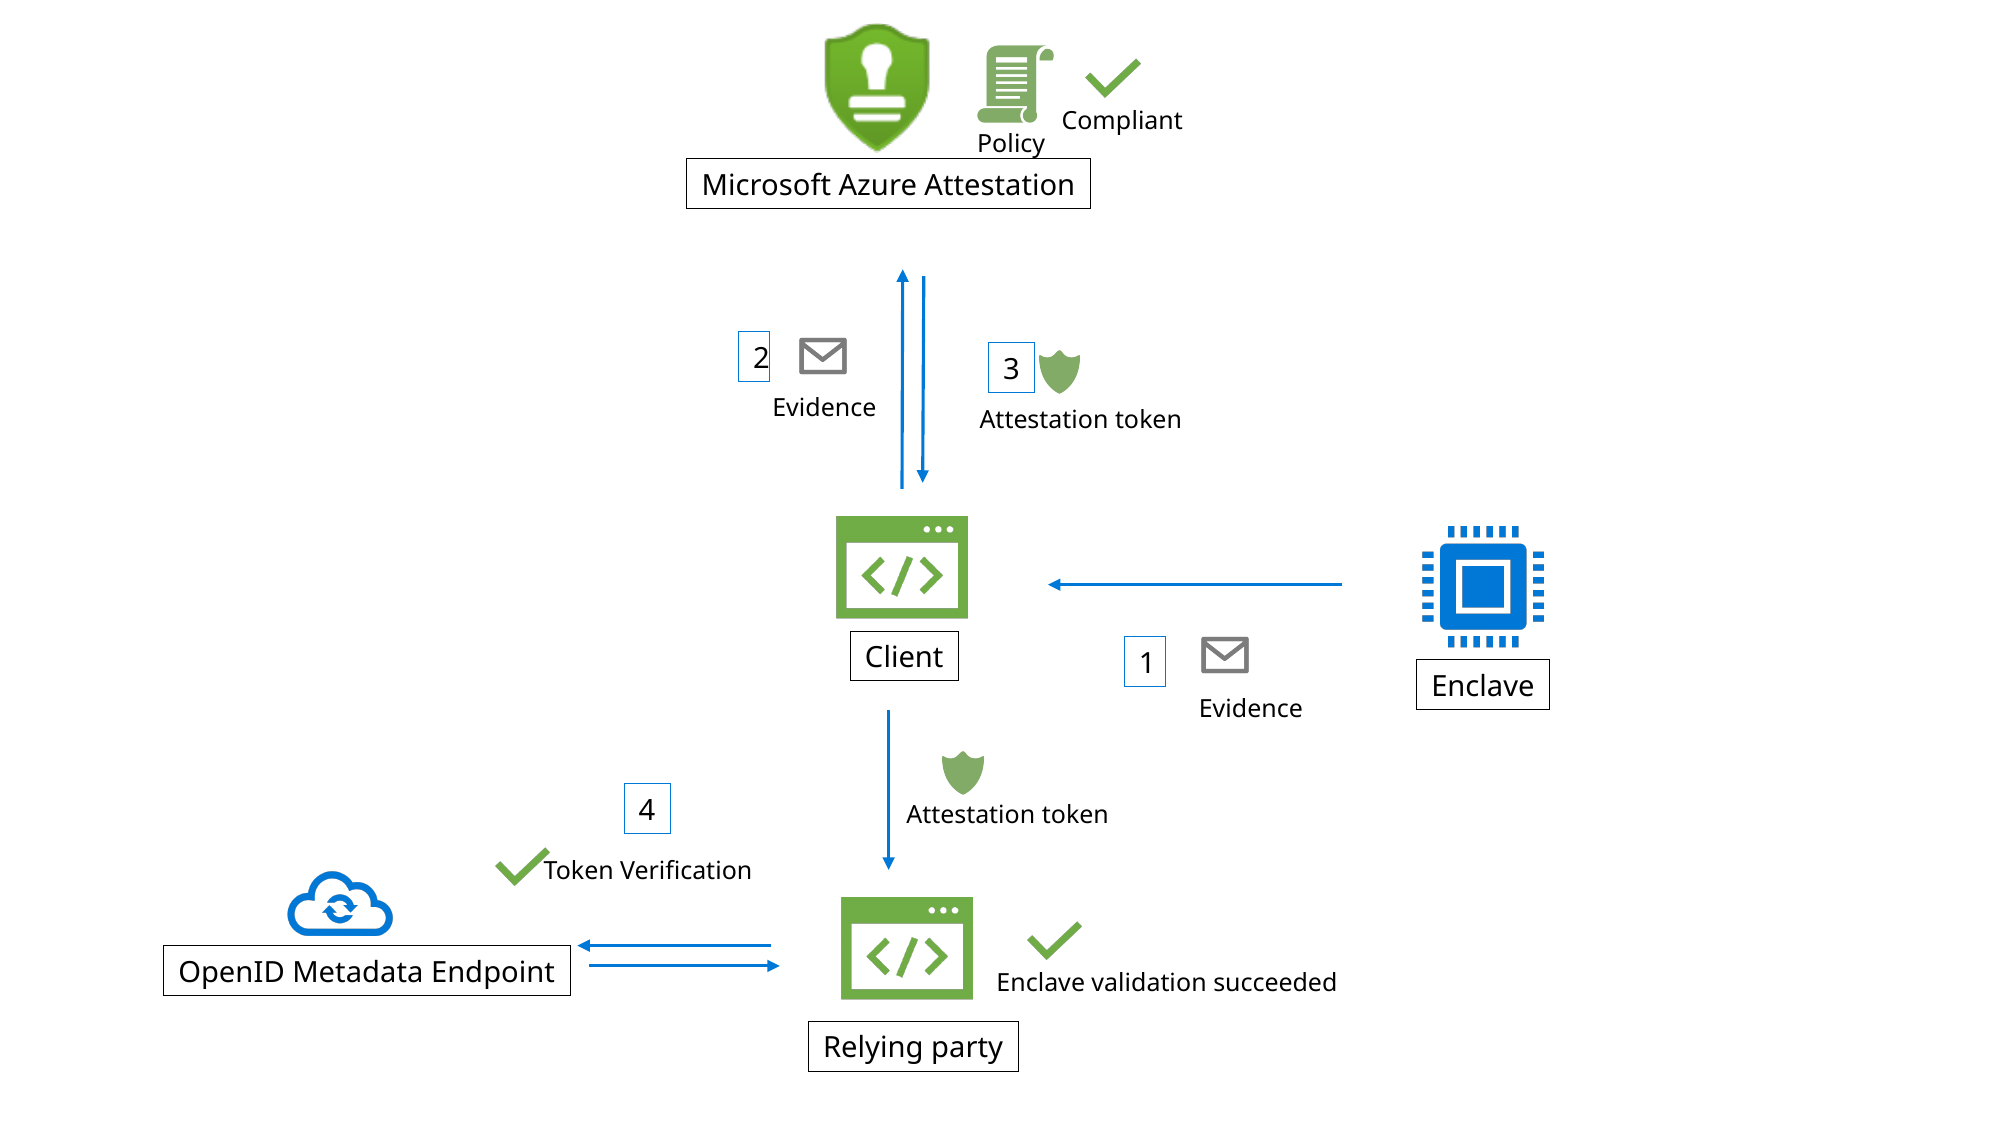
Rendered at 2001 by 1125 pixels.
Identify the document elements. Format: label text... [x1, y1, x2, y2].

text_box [1049, 49, 1195, 143]
picture [1201, 631, 1249, 679]
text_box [494, 783, 761, 895]
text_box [964, 45, 1059, 166]
picture [813, 23, 942, 153]
text_box Attestation token [891, 790, 1124, 836]
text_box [1406, 510, 1560, 711]
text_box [813, 869, 1014, 1072]
picture [941, 751, 985, 795]
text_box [991, 912, 1344, 1005]
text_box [168, 848, 566, 997]
text_box Microsoft Azure Attestation [686, 158, 1091, 209]
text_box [823, 488, 981, 682]
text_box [1124, 636, 1341, 731]
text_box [738, 276, 1193, 483]
